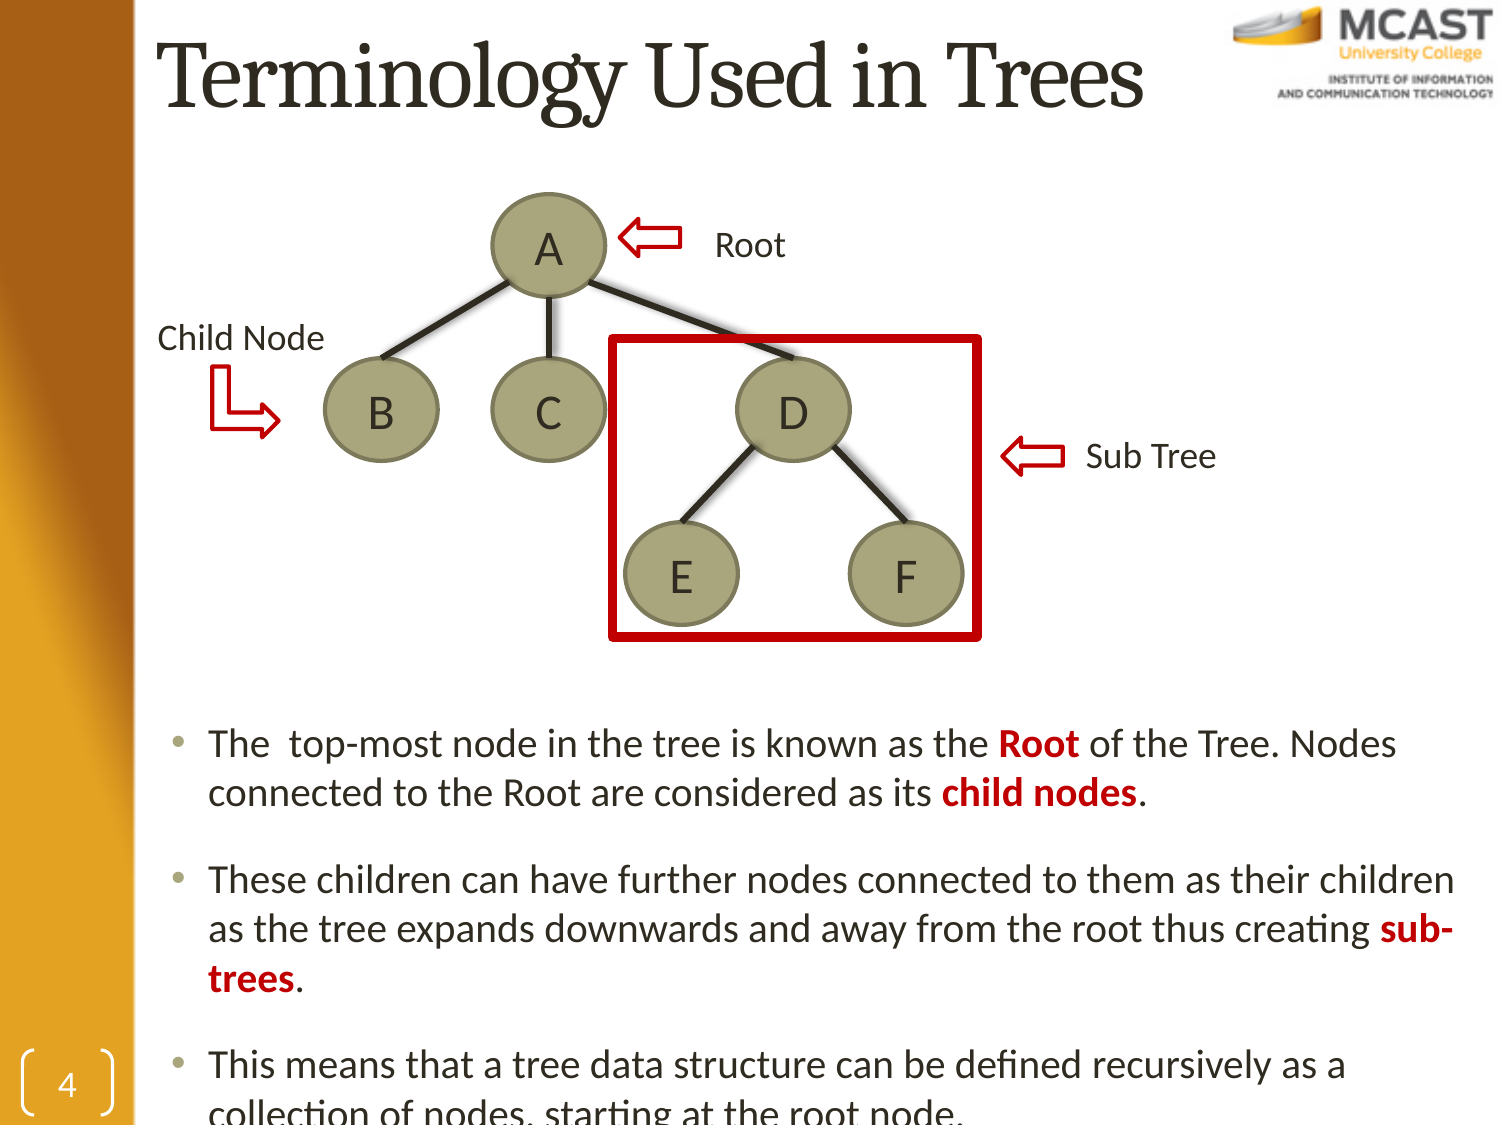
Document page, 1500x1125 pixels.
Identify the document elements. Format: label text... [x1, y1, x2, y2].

text_box Child Node [142, 305, 321, 366]
text_box [610, 336, 979, 639]
list The top-most node in the tree is known as the Root of the Tree. Nodes connected to the Root are considered as its child nodes. These children can have further nodes connected to them as their children as the tree expands downwards and away from the root thus creating sub-trees. This means that a tree data structure can be defined recursively as a collection of nodes, starting at the root node. [137, 362, 1500, 1125]
title Terminology Used in Trees [140, 0, 1266, 163]
text_box [210, 364, 281, 440]
picture [0, 0, 1500, 1125]
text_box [324, 193, 963, 626]
text_box Sub Tree [1071, 423, 1233, 484]
slide_number 4 [20, 1048, 115, 1117]
text_box [1000, 435, 1065, 477]
